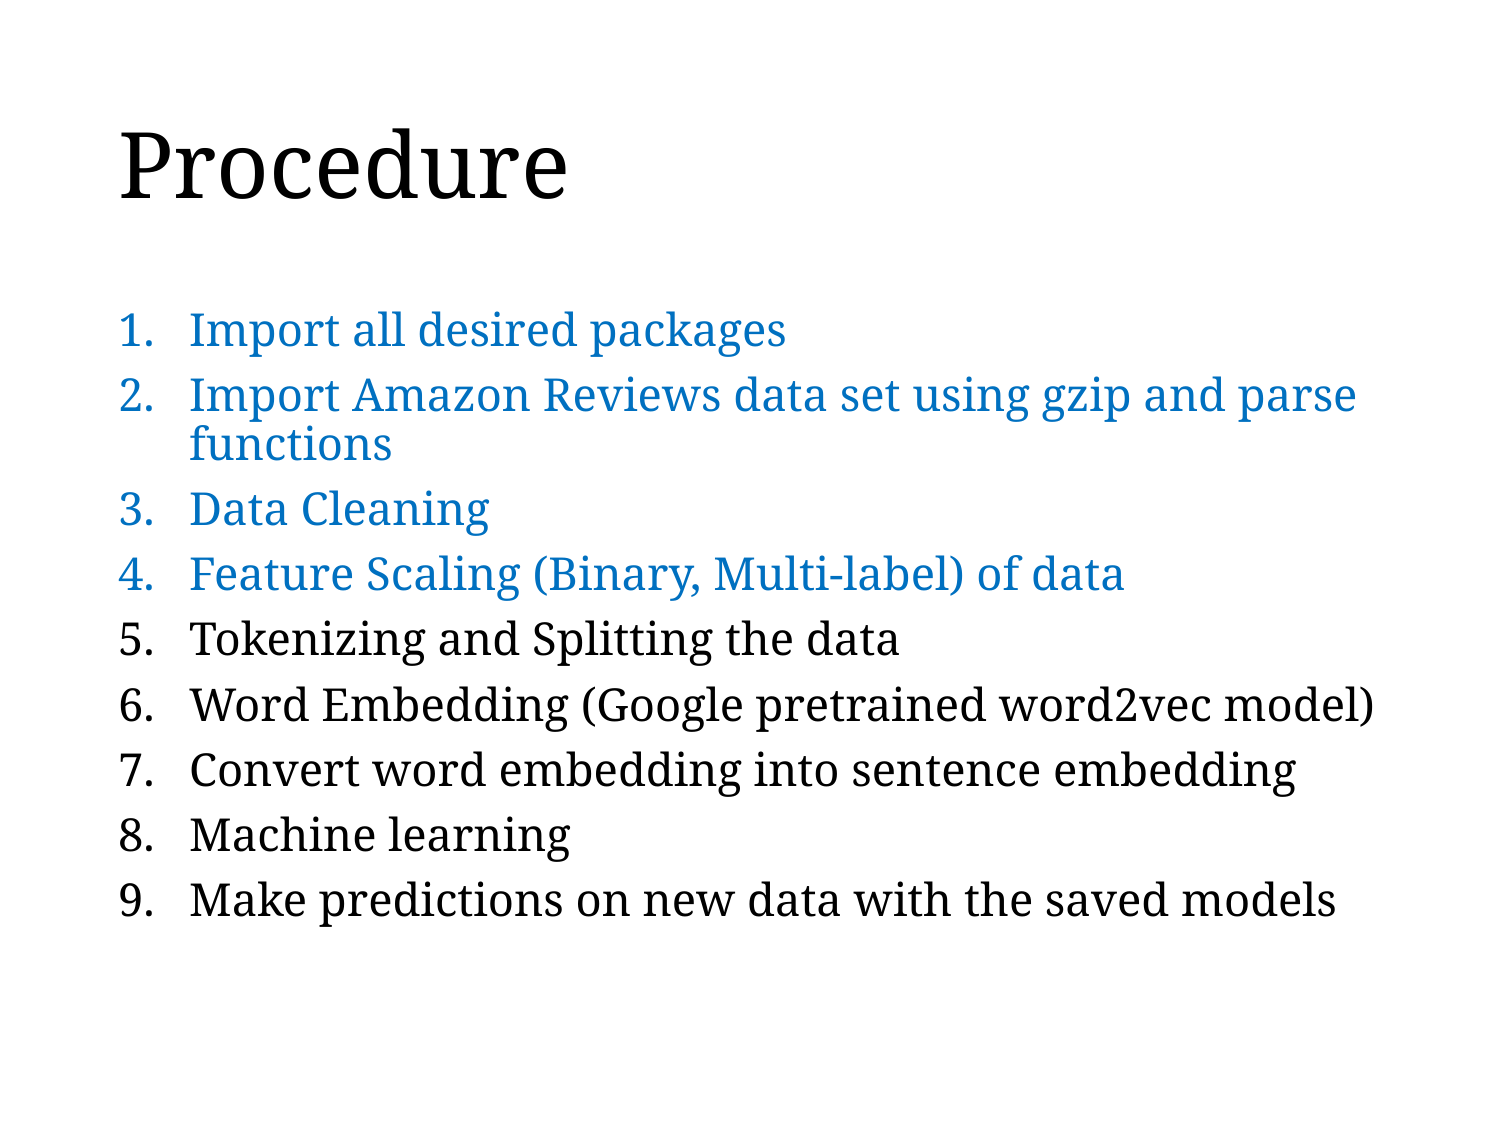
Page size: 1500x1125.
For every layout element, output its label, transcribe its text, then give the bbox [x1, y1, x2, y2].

title Procedure [103, 59, 1397, 278]
list Import all desired packages Import Amazon Reviews data set using gzip and parse functions Data Cleaning Feature Scaling (Binary, Multi-label) of data Tokenizing and Splitting the data Word Embedding (Google pretrained word2vec model) Convert word embedding into sentence embedding Machine learning Make predictions on new data with the saved models [103, 299, 1397, 1014]
